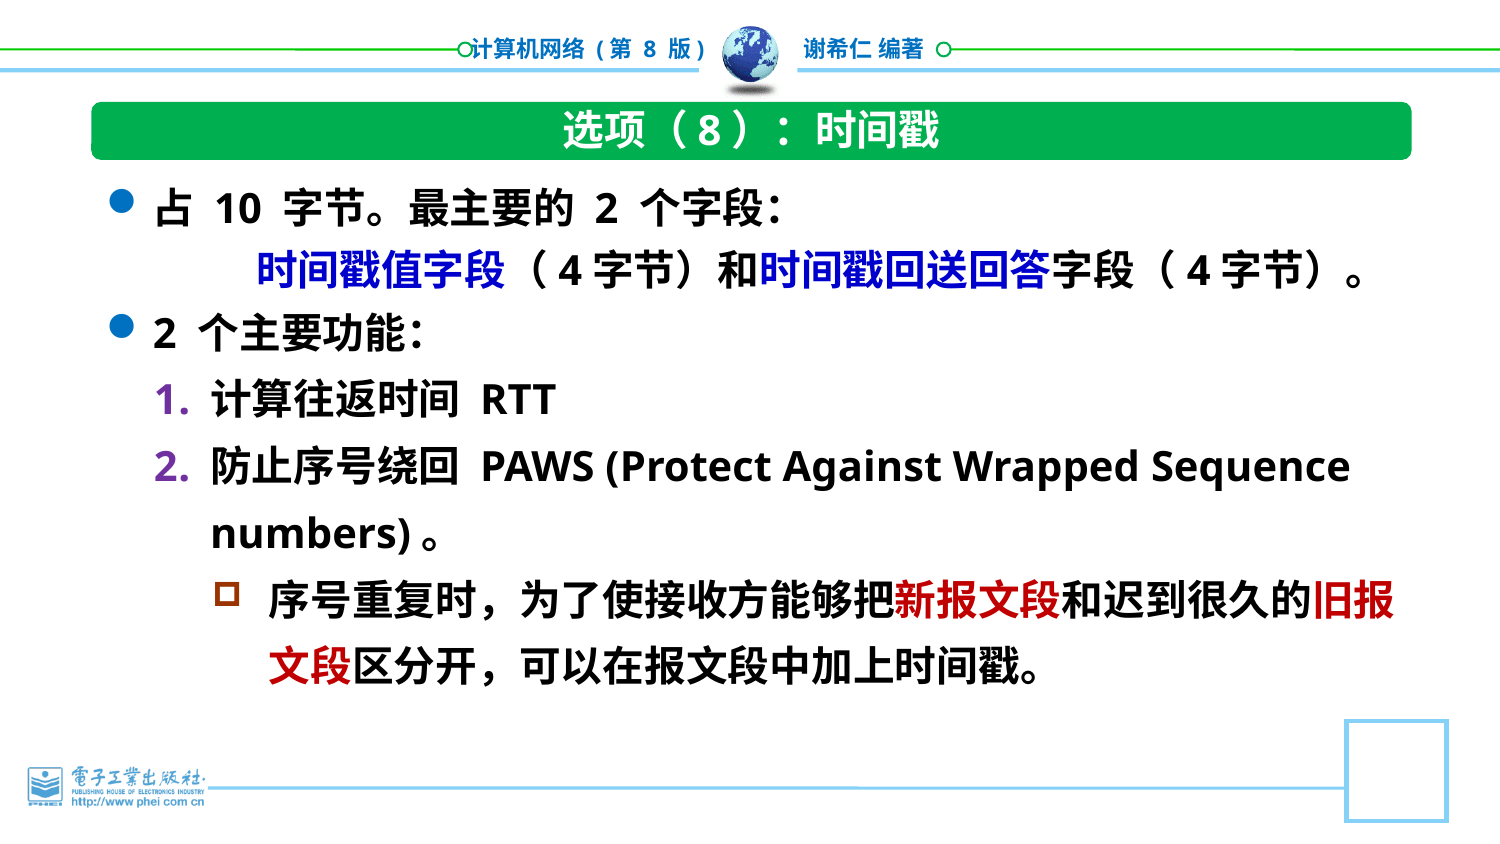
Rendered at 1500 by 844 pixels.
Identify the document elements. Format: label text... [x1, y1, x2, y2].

text_box 选项（8）：时间戳 [547, 96, 956, 161]
picture [720, 24, 780, 96]
text_box [956, 101, 1412, 160]
text_box [91, 101, 547, 160]
text_box 占 10 字节。最主要的 2 个字段： 时间戳值字段（4字节）和时间戳回送回答字段（4字节）。 2 个主要功能： 计算往返时间 RTT 防止序号绕回 PAWS (Protect Against Wrapped Sequence numbers)。 序号重复时，为了使接收方能够把新报文段和迟到很久的旧报文段区分开，可以在报文段中加上时间戳。 [91, 161, 1412, 698]
picture [23, 764, 208, 809]
